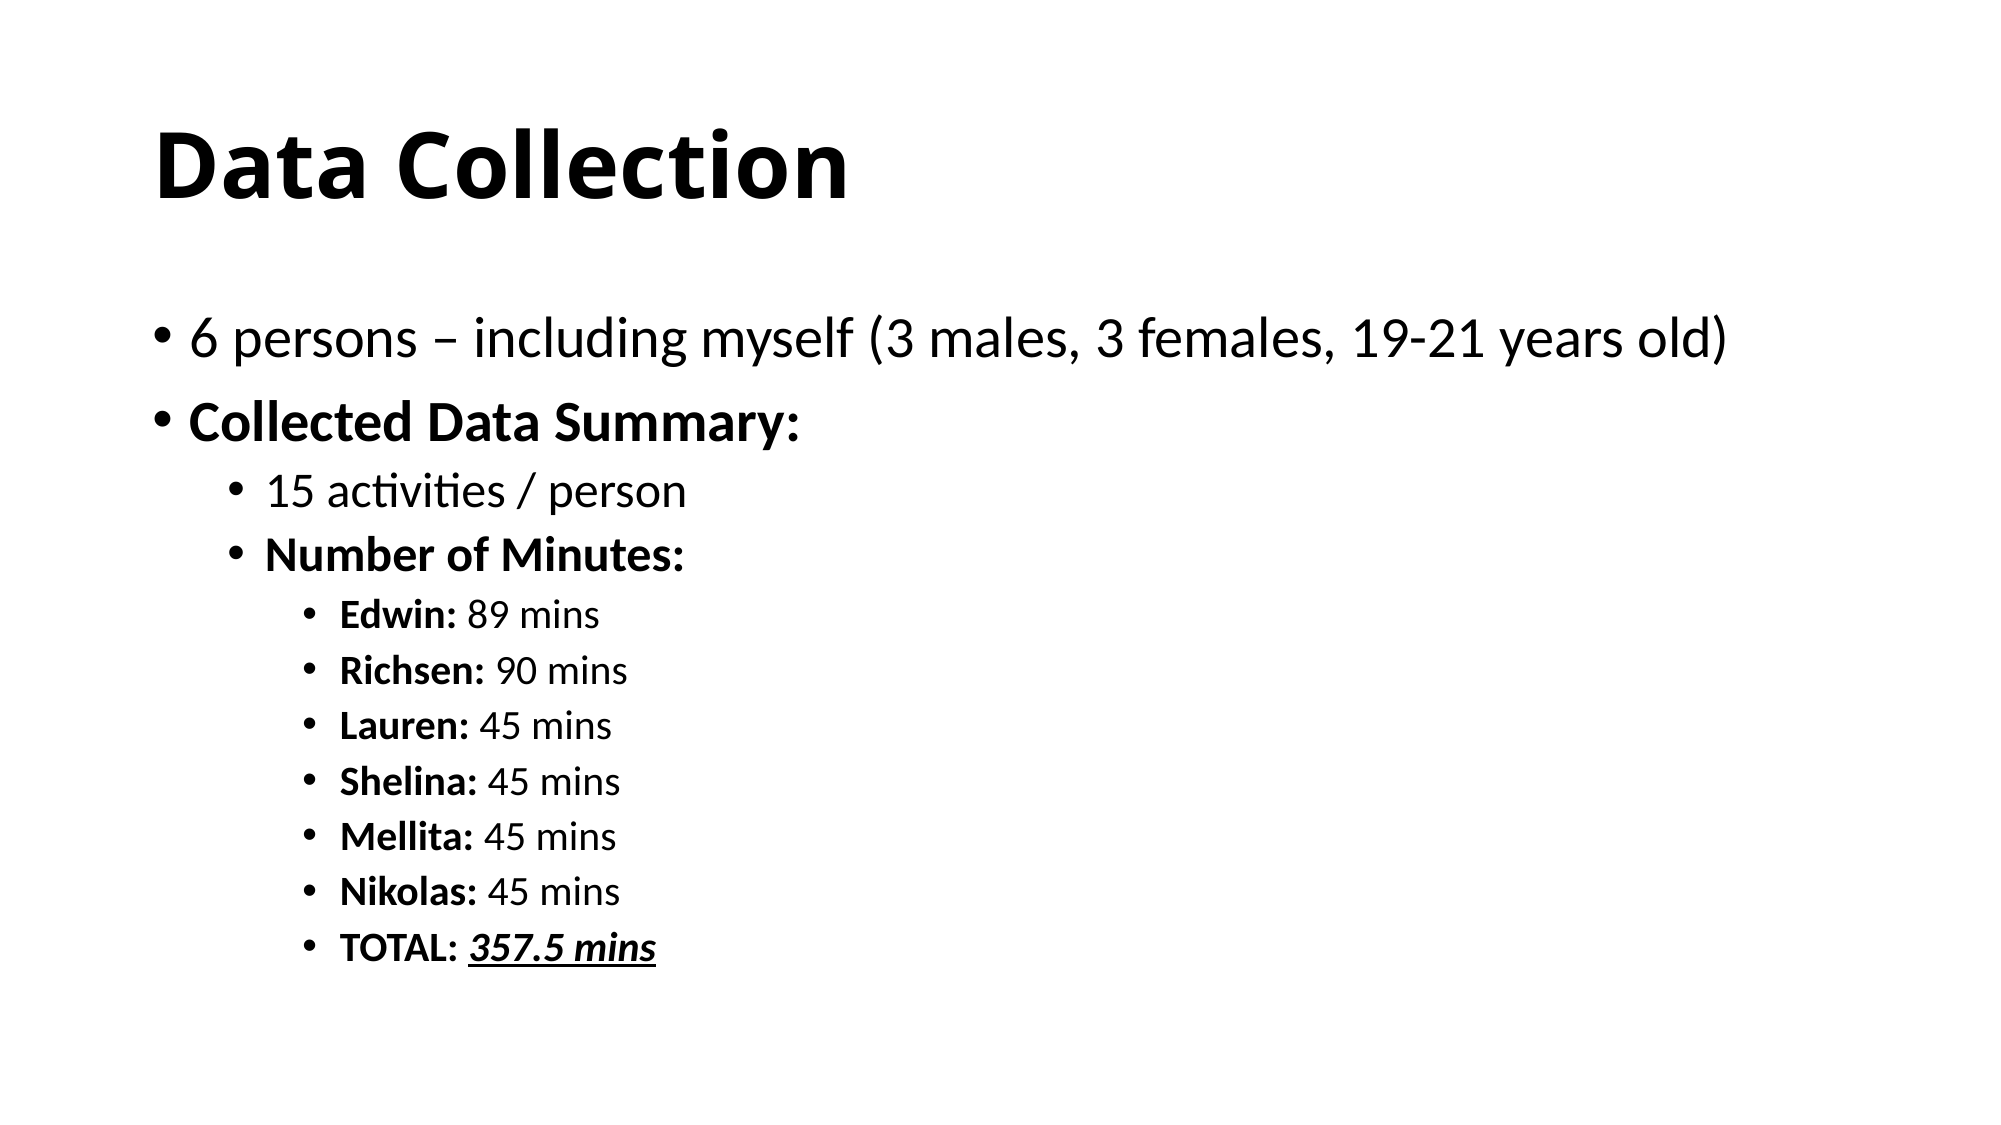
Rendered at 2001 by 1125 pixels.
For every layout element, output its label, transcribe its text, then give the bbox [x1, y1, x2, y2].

title Data Collection [137, 59, 1863, 278]
list 6 persons – including myself (3 males, 3 females, 19-21 years old) Collected Data Summary: 15 activities / person Number of Minutes: Edwin: 89 mins Richsen: 90 mins Lauren: 45 mins Shelina: 45 mins Mellita: 45 mins Nikolas: 45 mins TOTAL: 357.5 mins [137, 299, 1863, 1014]
